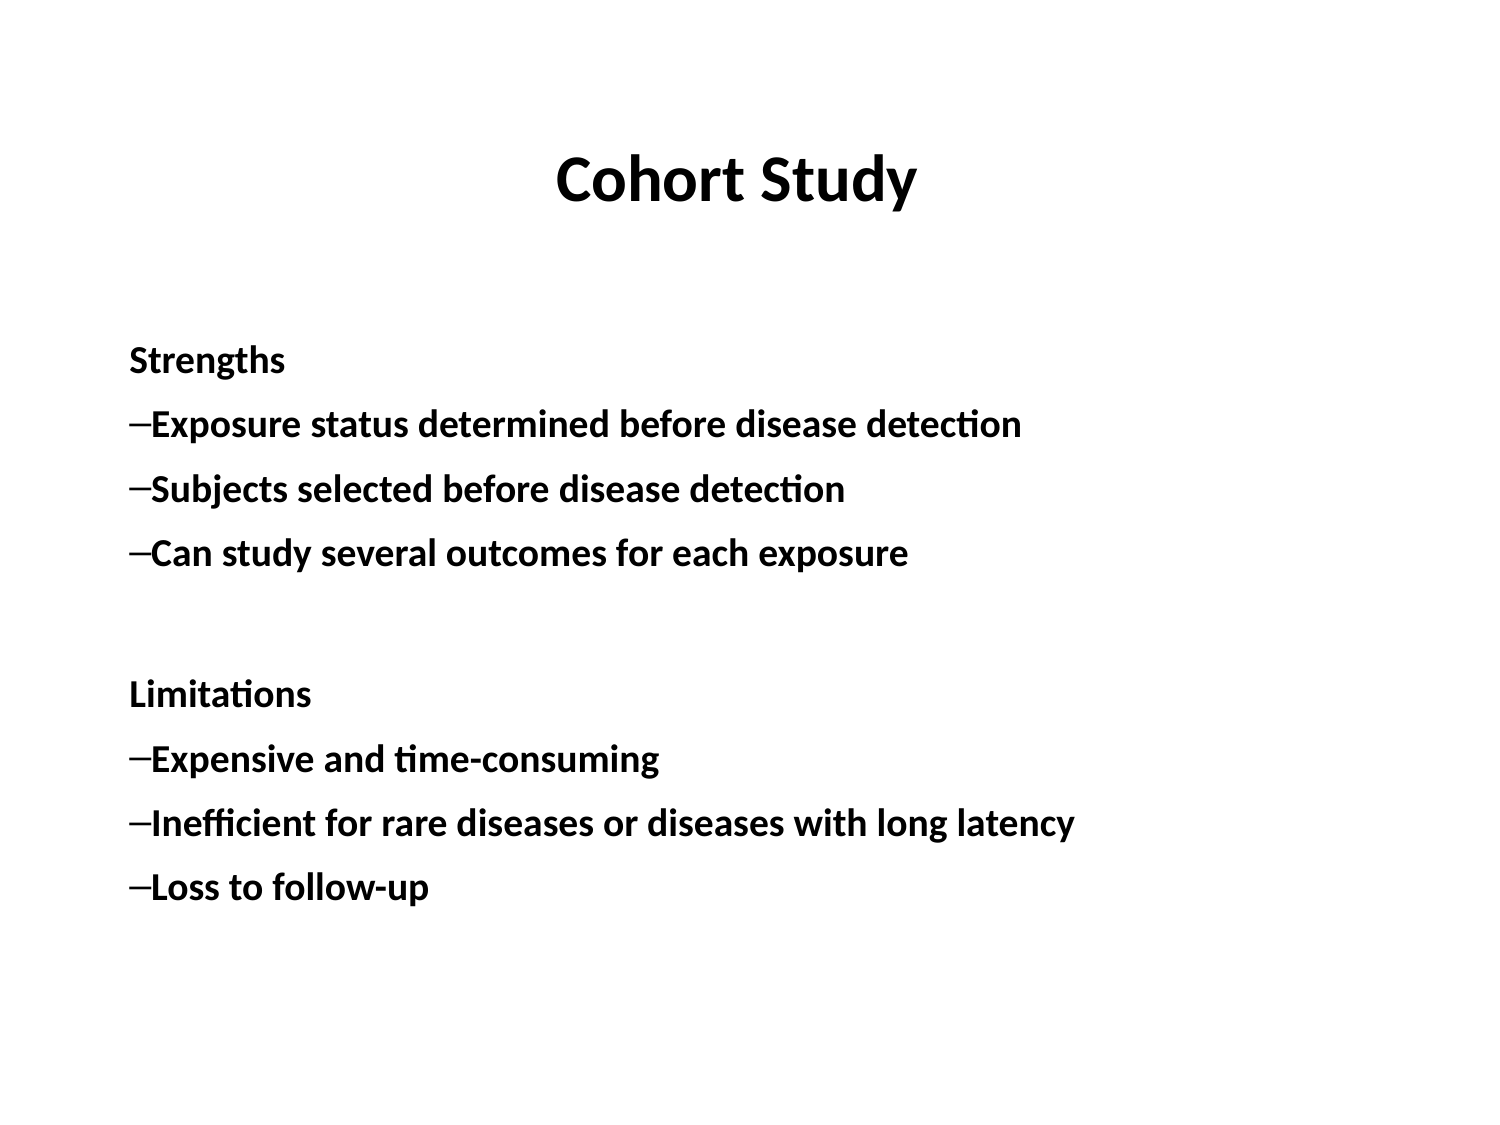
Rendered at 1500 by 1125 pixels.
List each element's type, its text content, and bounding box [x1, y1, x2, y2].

title Cohort Study [99, 112, 1375, 238]
list Strengths Exposure status determined before disease detection Subjects selected before disease detection Can study several outcomes for each exposure Limitations Expensive and time-consuming Inefficient for rare diseases or diseases with long latency Loss to follow-up [50, 275, 1463, 975]
